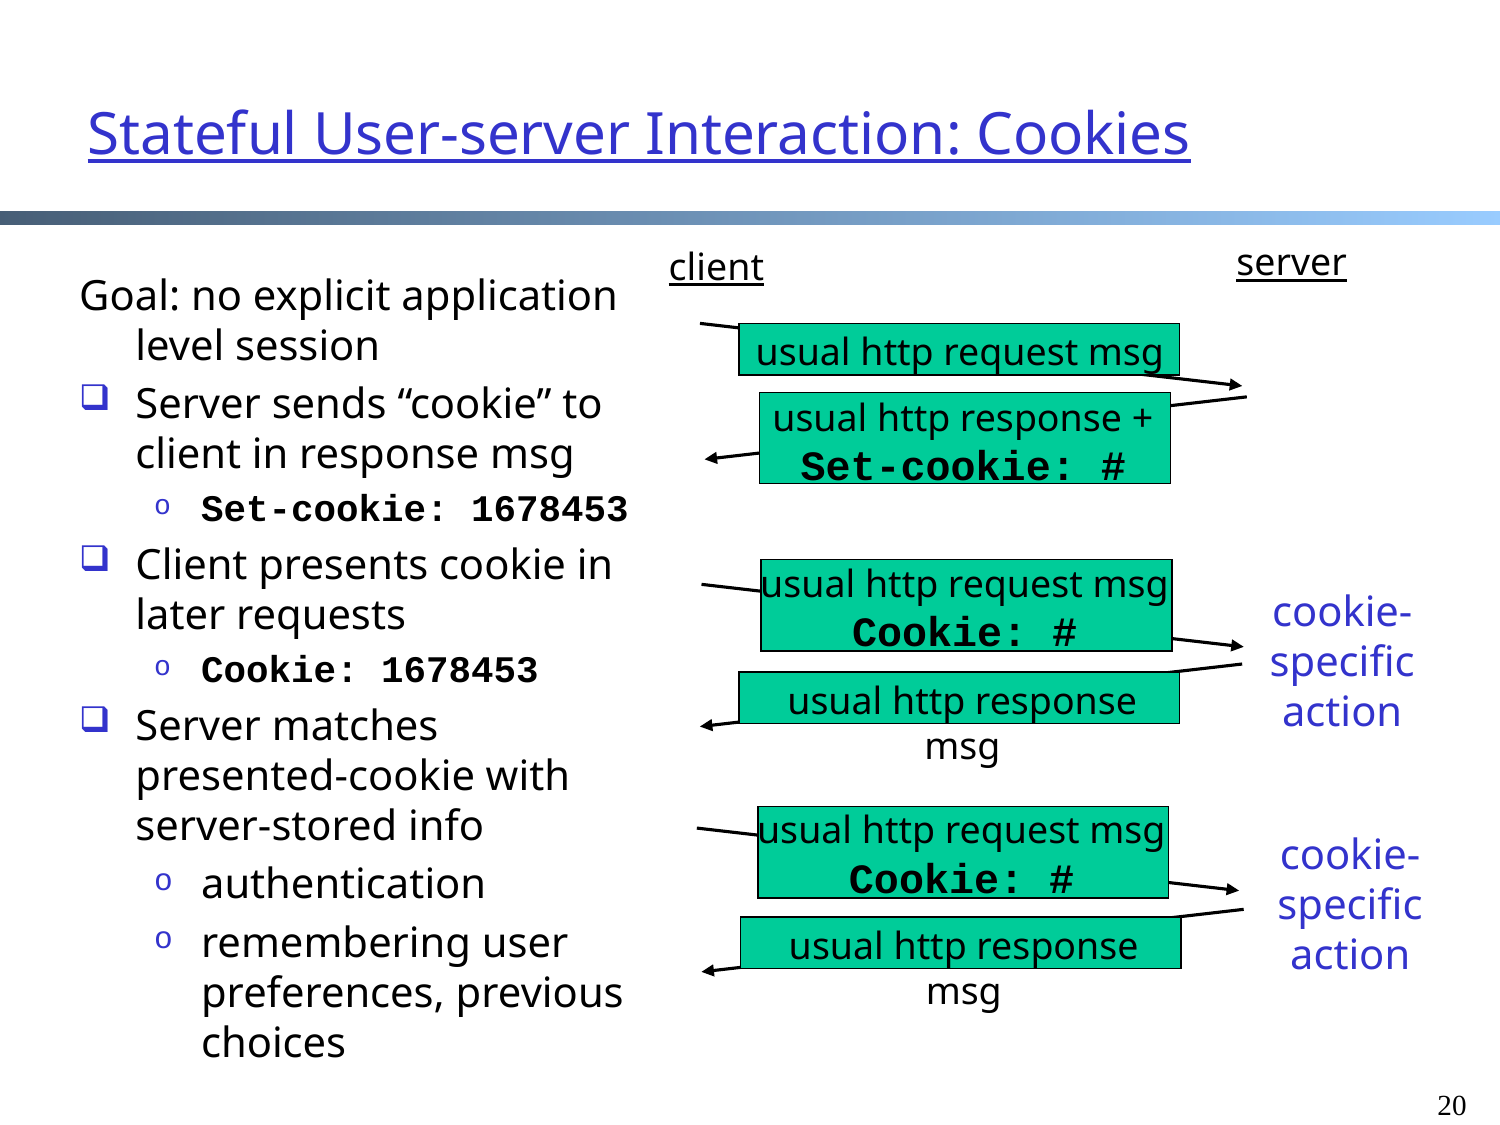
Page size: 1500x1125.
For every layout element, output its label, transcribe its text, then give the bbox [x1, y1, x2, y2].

text_box [1189, 639, 1244, 652]
text_box usual http request msg [740, 320, 1180, 381]
title Stateful User-server Interaction: Cookies [72, 37, 1348, 225]
text_box client [653, 235, 779, 296]
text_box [741, 798, 1182, 910]
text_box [736, 914, 1192, 975]
text_box [701, 964, 731, 977]
text_box [1186, 883, 1240, 896]
slide_number 20 [1406, 1078, 1482, 1125]
text_box usual http response + Set-cookie: # [746, 386, 1180, 497]
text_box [744, 551, 1185, 663]
text_box cookie- specific action [1262, 820, 1438, 985]
text_box cookie- specific action [1254, 577, 1430, 743]
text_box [735, 669, 1190, 730]
text_box [1180, 378, 1243, 391]
text_box server [1221, 230, 1362, 291]
list Goal: no explicit application level session Server sends “cookie” to client in response msg Set-cookie: 1678453 Client presents cookie in later requests Cookie: 1678453 Server matches presented-cookie with server-stored info authentication remembering user preferences, previous choices [64, 260, 655, 968]
text_box [704, 451, 746, 465]
text_box [699, 718, 730, 732]
